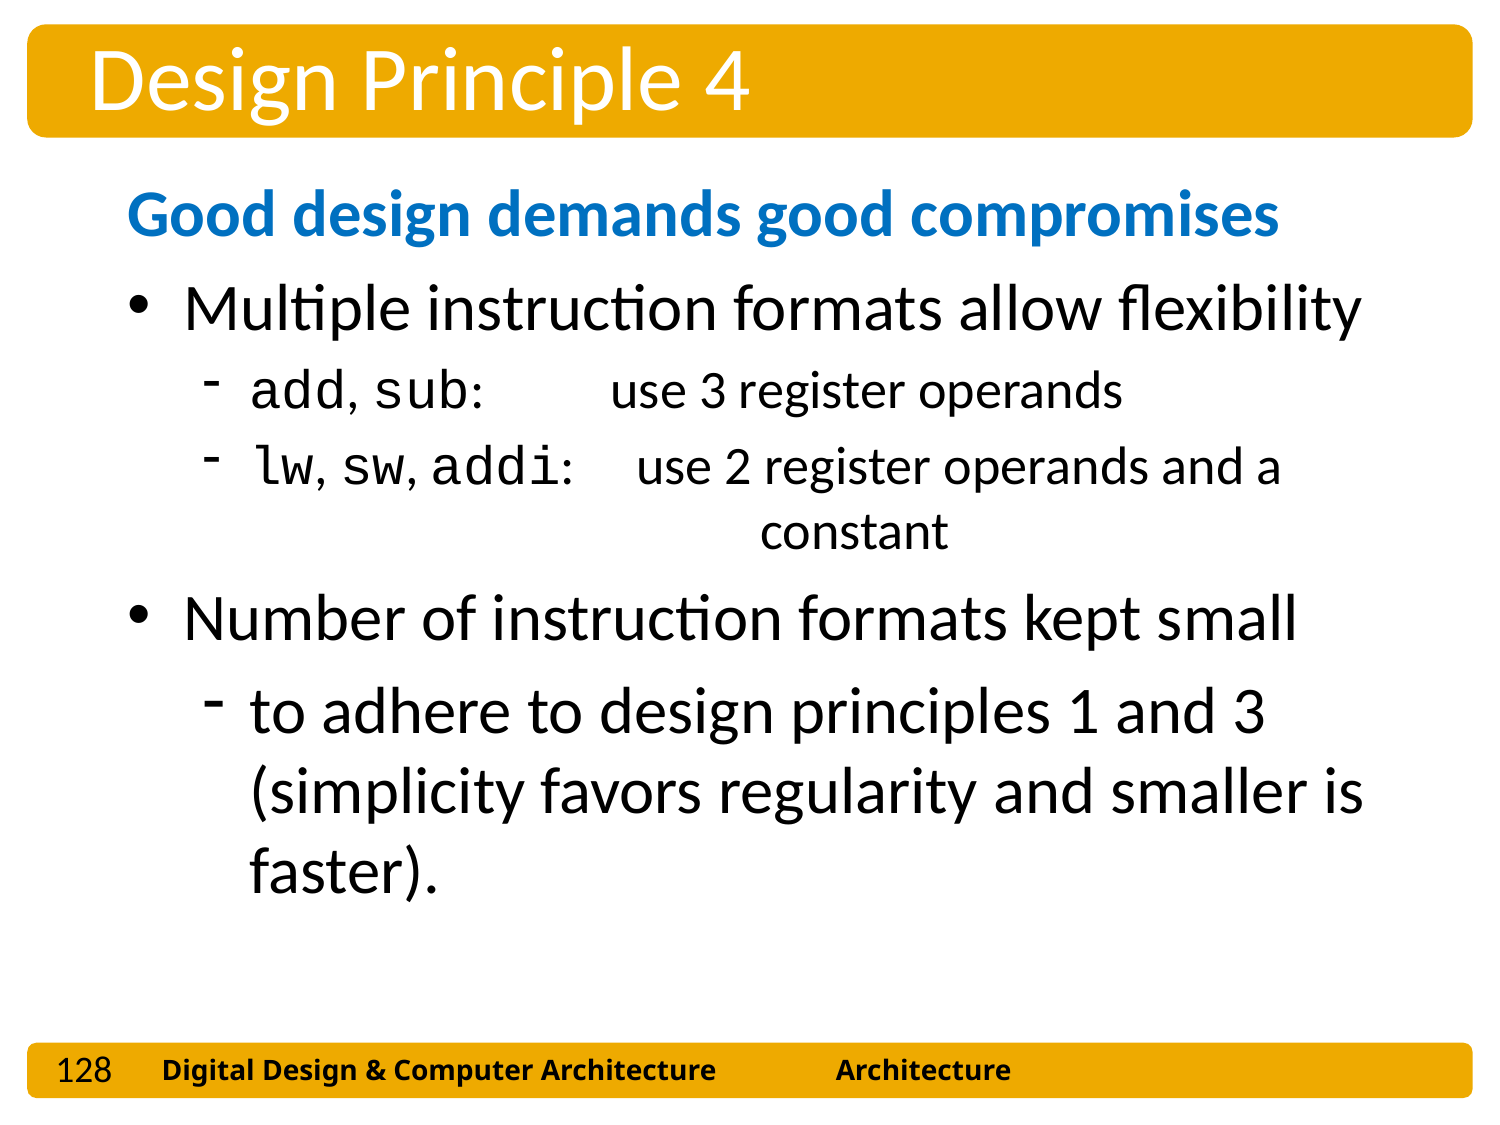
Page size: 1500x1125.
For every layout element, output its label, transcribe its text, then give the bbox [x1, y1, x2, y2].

text_box Design Principle 4 [74, 11, 1438, 136]
slide_number 128 [40, 1037, 164, 1096]
text_box Good design demands good compromises Multiple instruction formats allow flexibility add, sub: use 3 register operands lw, sw, addi: use 2 register operands and a constant Number of instruction formats kept small to adhere to design principles 1 and 3 (simplicity favors regularity and smaller is faster). [112, 162, 1438, 1013]
